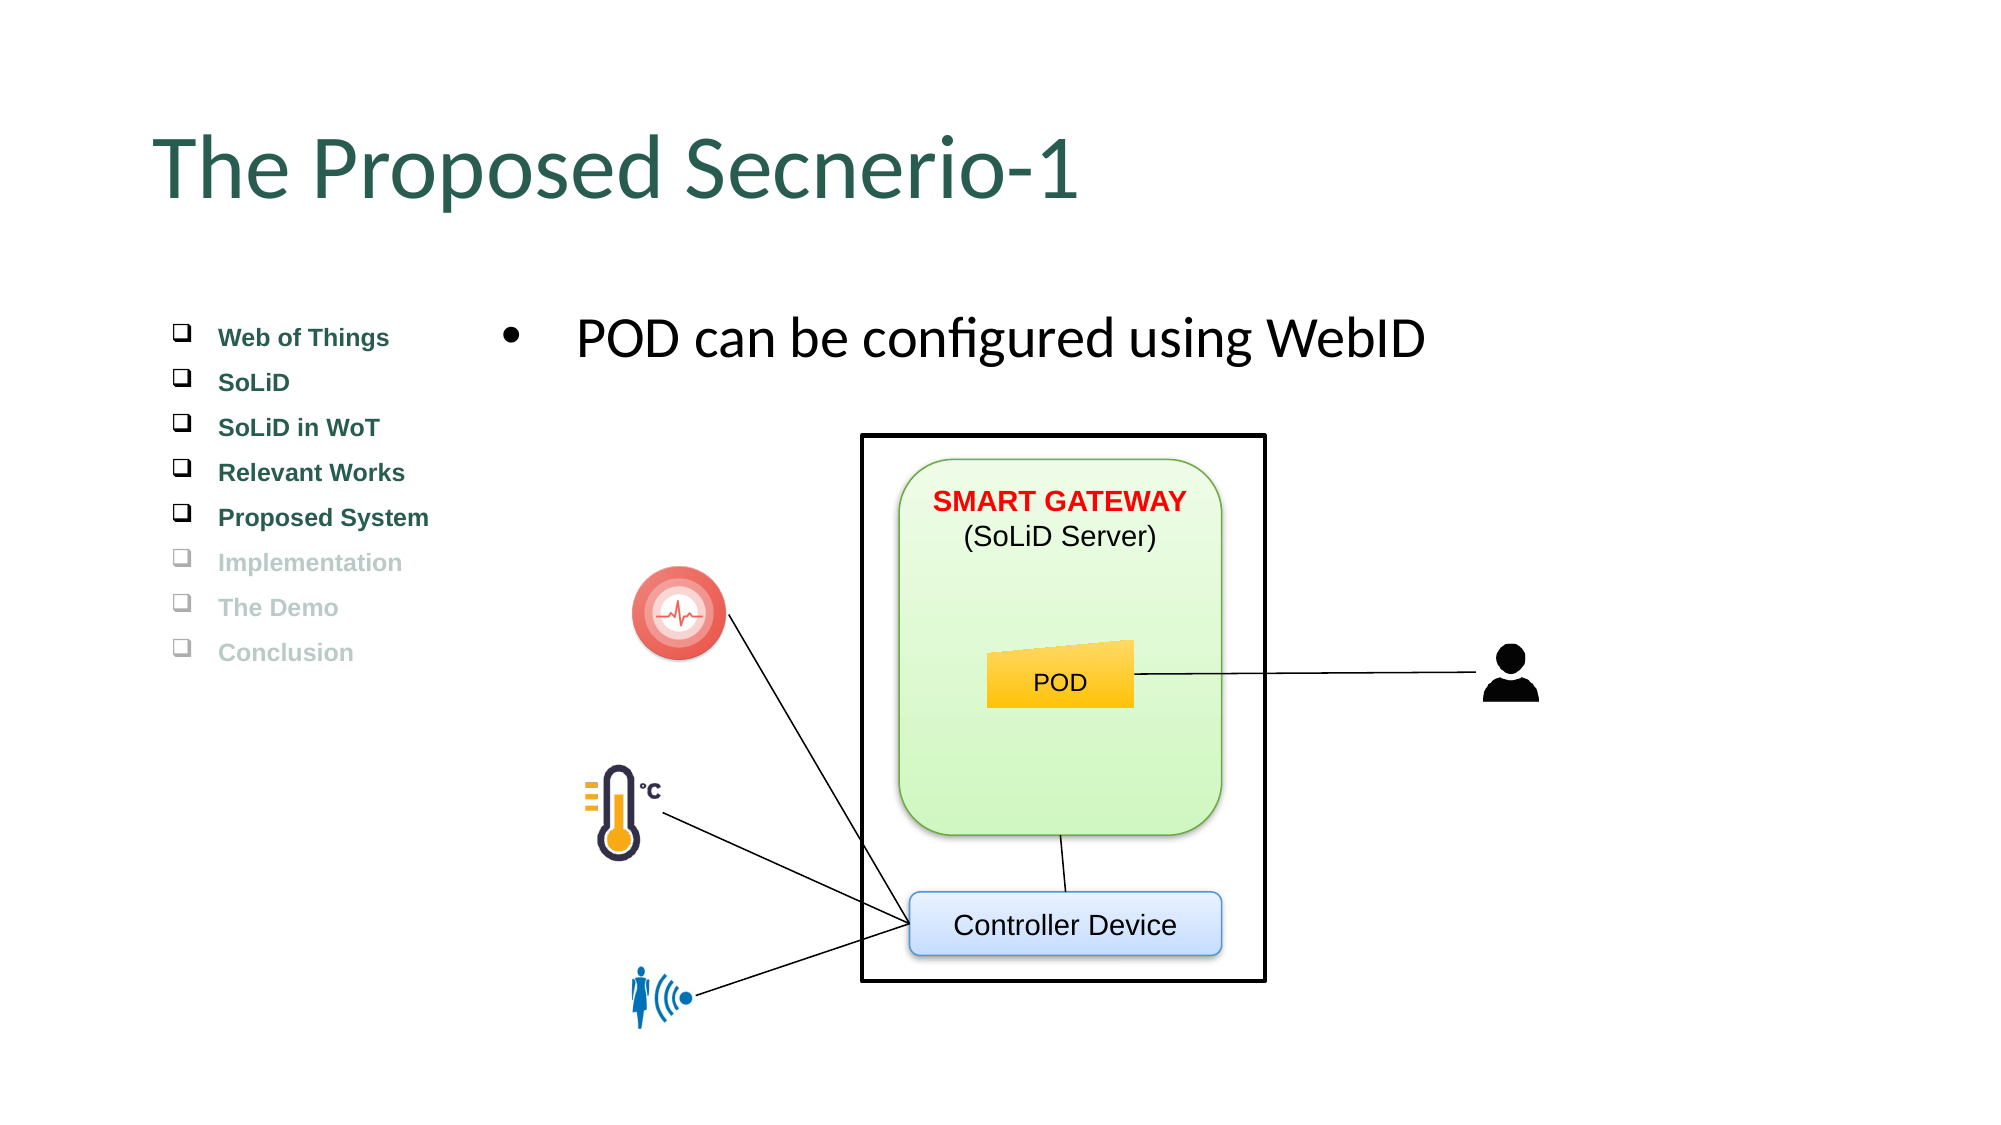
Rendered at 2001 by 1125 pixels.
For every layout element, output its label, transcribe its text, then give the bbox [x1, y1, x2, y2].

text_box [146, 532, 460, 802]
list POD can be configured using WebID [457, 299, 1863, 1014]
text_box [577, 435, 1543, 1042]
title The Proposed Secnerio-1 [137, 59, 1863, 278]
